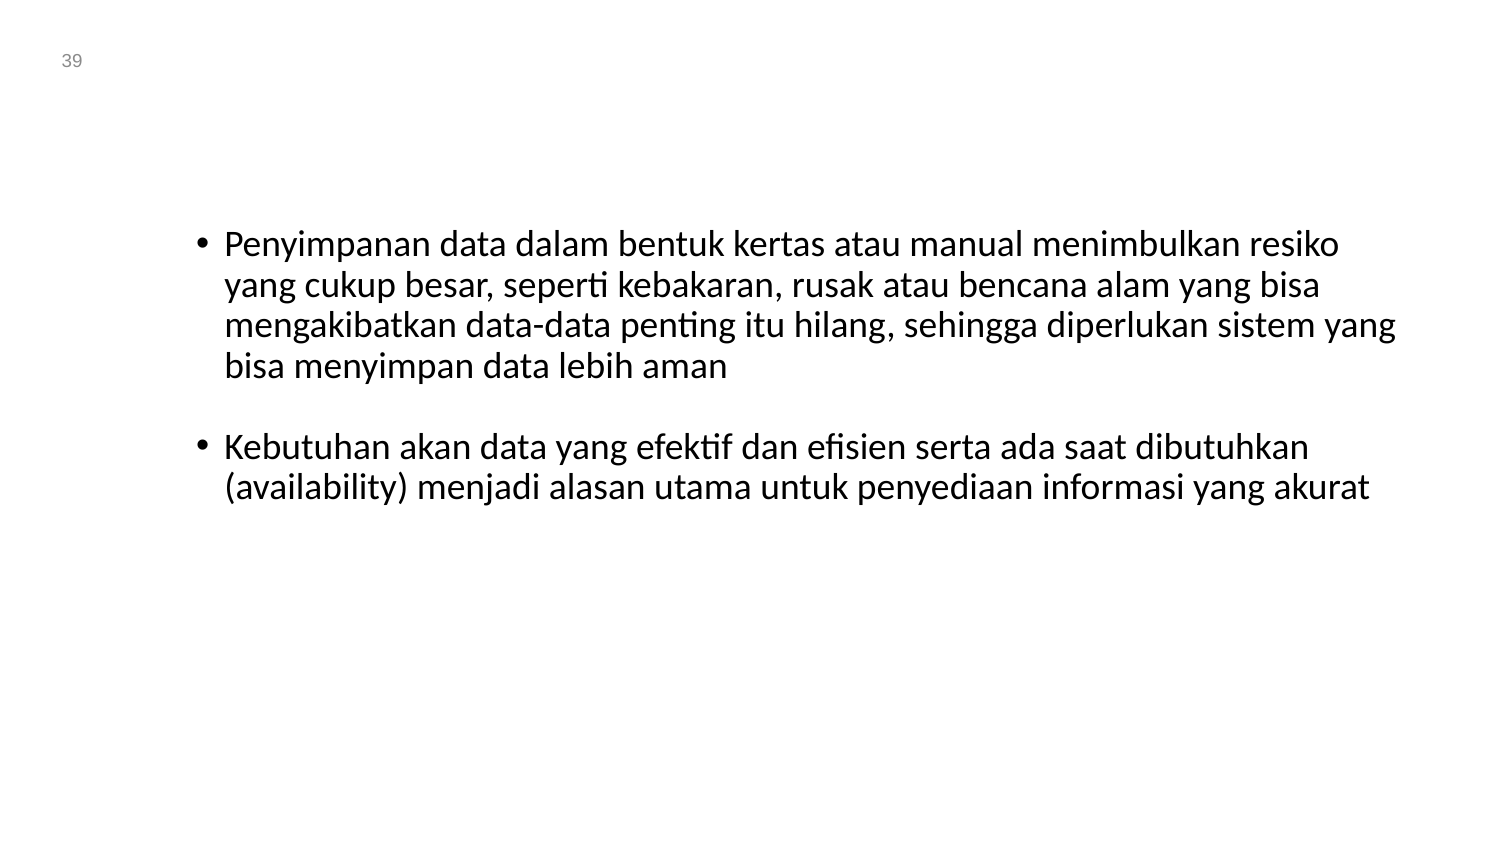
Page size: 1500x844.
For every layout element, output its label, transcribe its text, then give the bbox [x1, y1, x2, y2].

list Penyimpanan data dalam bentuk kertas atau manual menimbulkan resiko yang cukup besar, seperti kebakaran, rusak atau bencana alam yang bisa mengakibatkan data-data penting itu hilang, sehingga diperlukan sistem yang bisa menyimpan data lebih aman Kebutuhan akan data yang efektif dan efisien serta ada saat dibutuhkan (availability) menjadi alasan utama untuk penyediaan informasi yang akurat [181, 209, 1425, 808]
slide_number 39 [0, 0, 98, 121]
